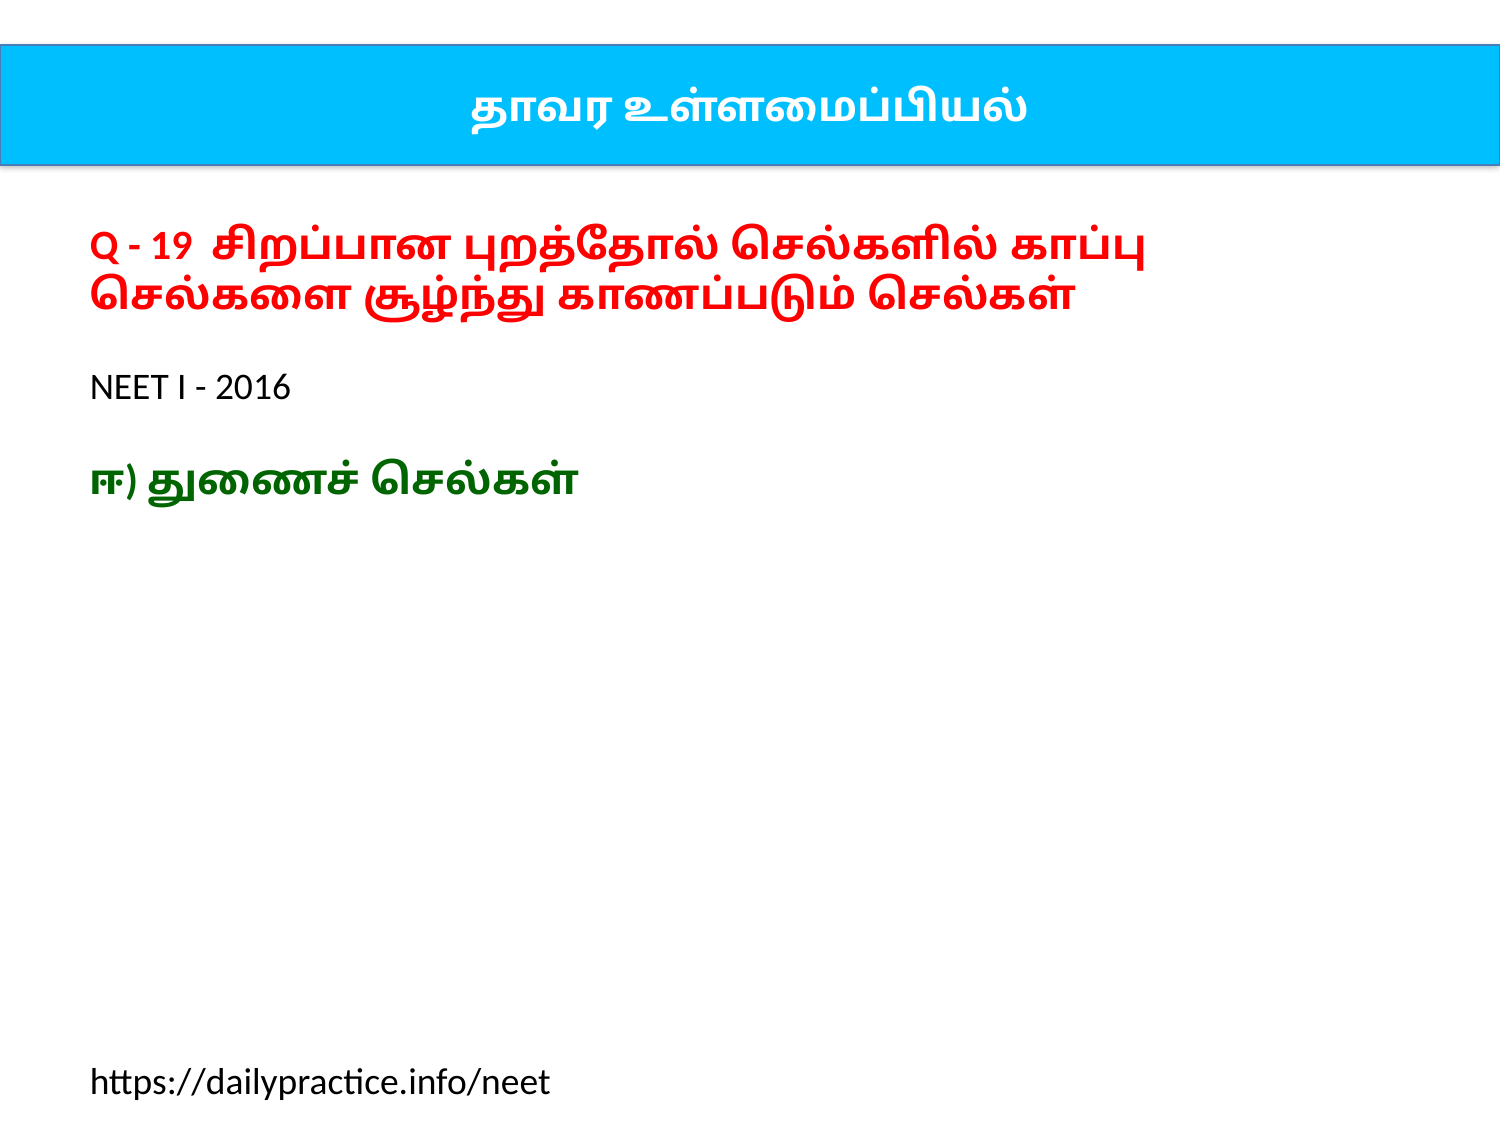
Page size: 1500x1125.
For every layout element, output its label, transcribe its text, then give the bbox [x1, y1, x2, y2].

text_box https://dailypractice.info/neet [74, 1049, 675, 1110]
text_box Q - 19 சிறப்பான புறத்தோல் செல்களில் காப்பு செல்களை சூழ்ந்து காணப்படும் செல்கள் NEET I - 2016 ஈ) துணைச் செல்கள் [74, 164, 1275, 510]
text_box தாவர உள்ளமைப்பியல் [0, 44, 1500, 166]
